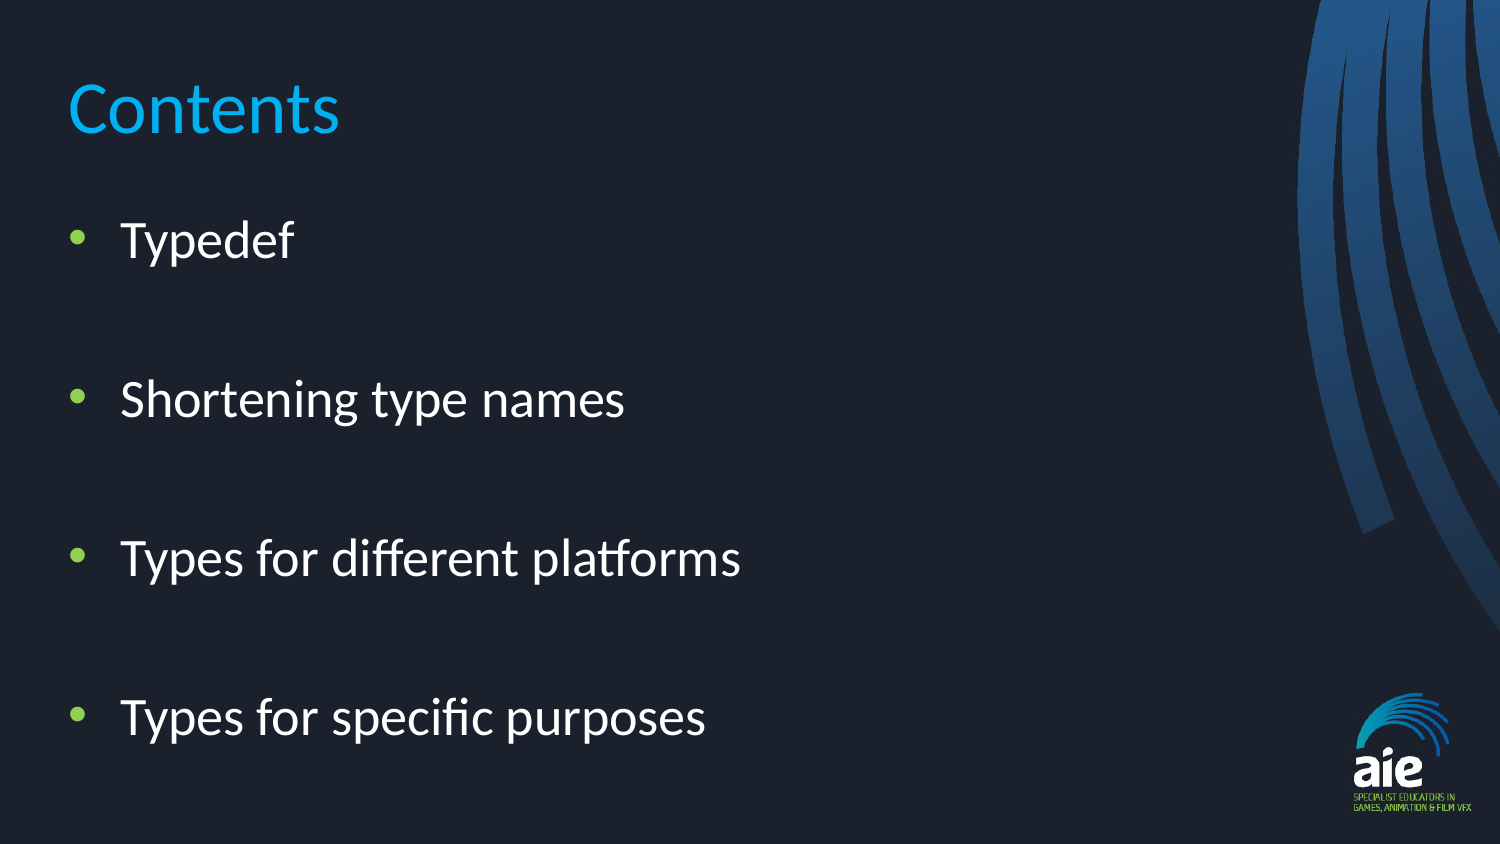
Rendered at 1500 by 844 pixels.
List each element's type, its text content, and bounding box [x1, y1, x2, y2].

list Typedef Shortening type names Types for different platforms Types for specific purposes [53, 196, 1376, 754]
title Contents [53, 33, 1425, 175]
picture [0, 0, 1500, 844]
